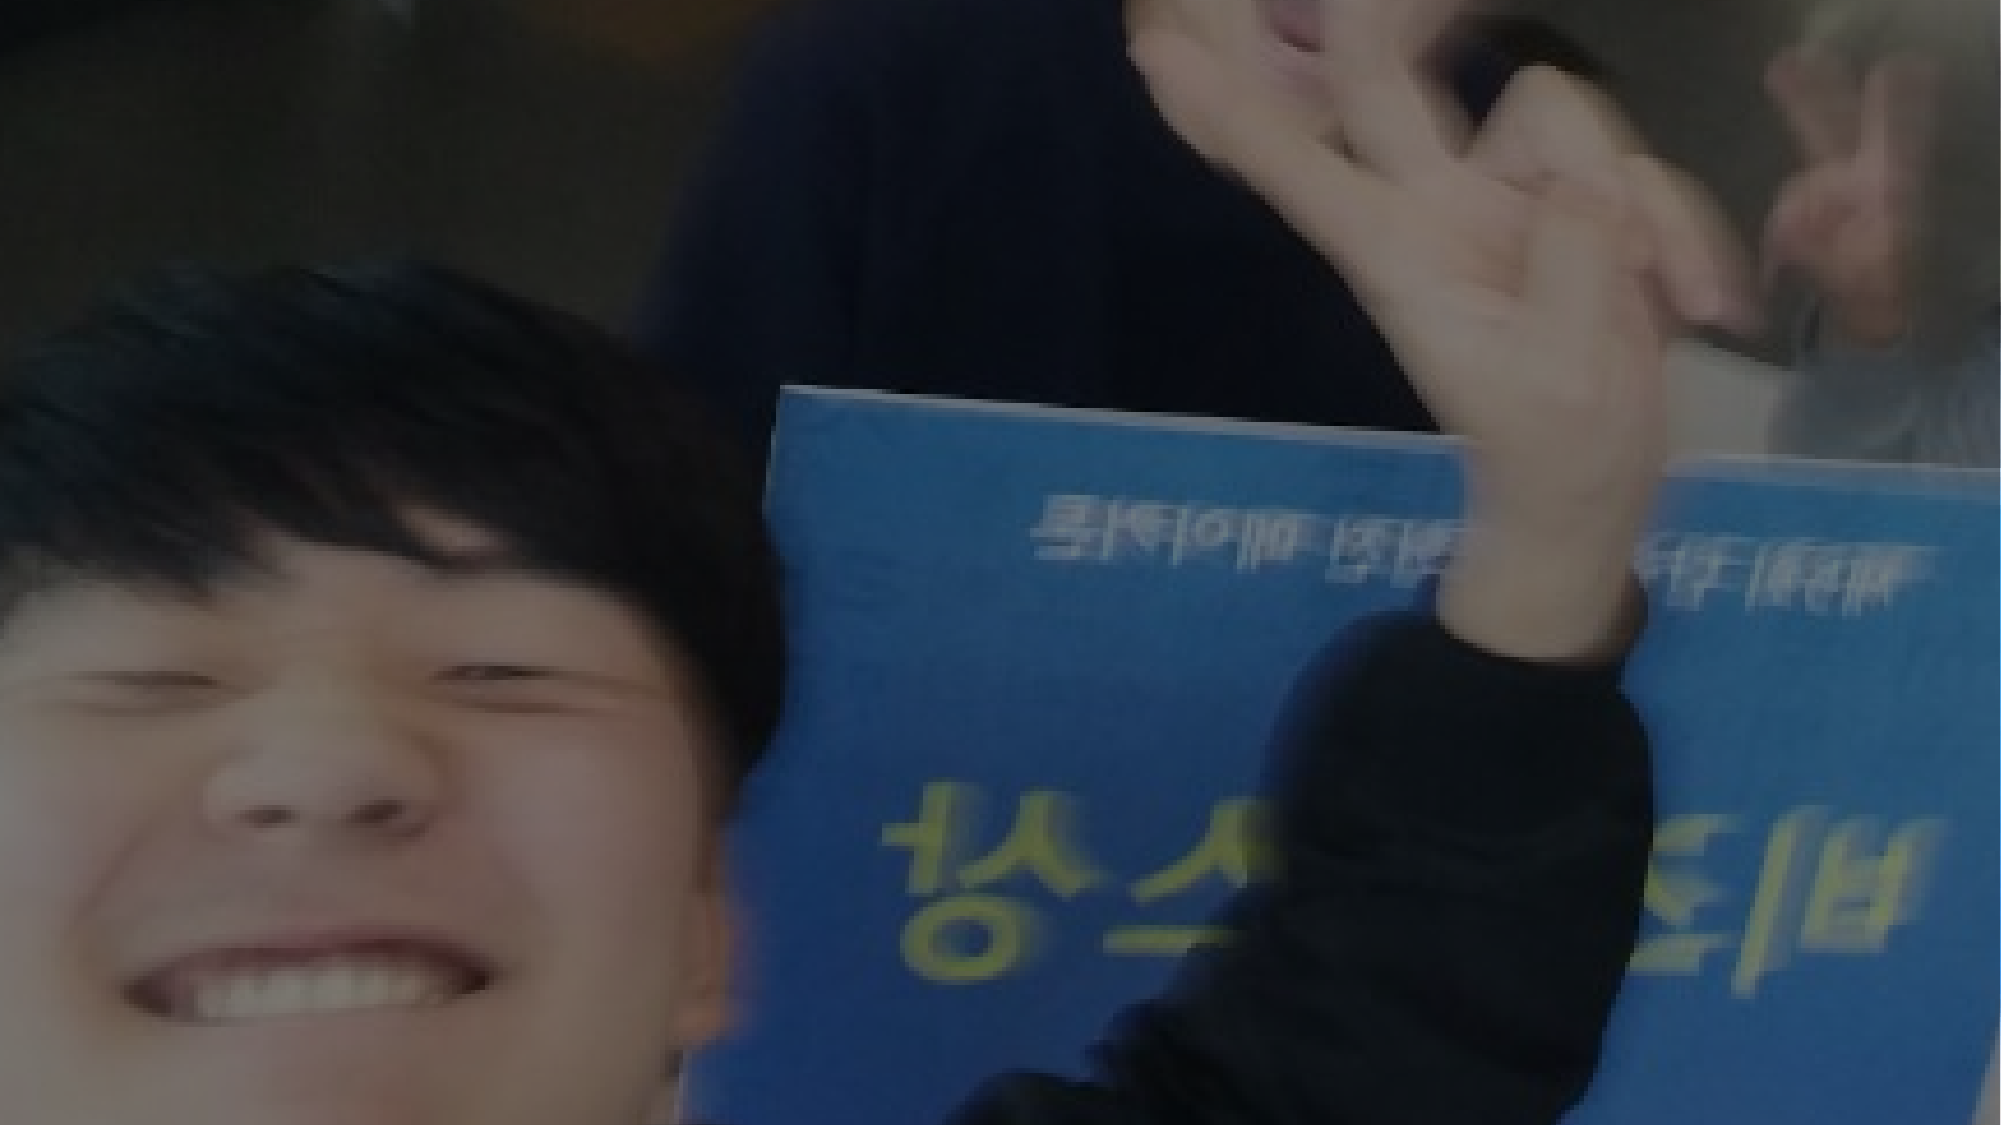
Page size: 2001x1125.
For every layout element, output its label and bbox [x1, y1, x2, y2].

text_box [0, 0, 2000, 1125]
